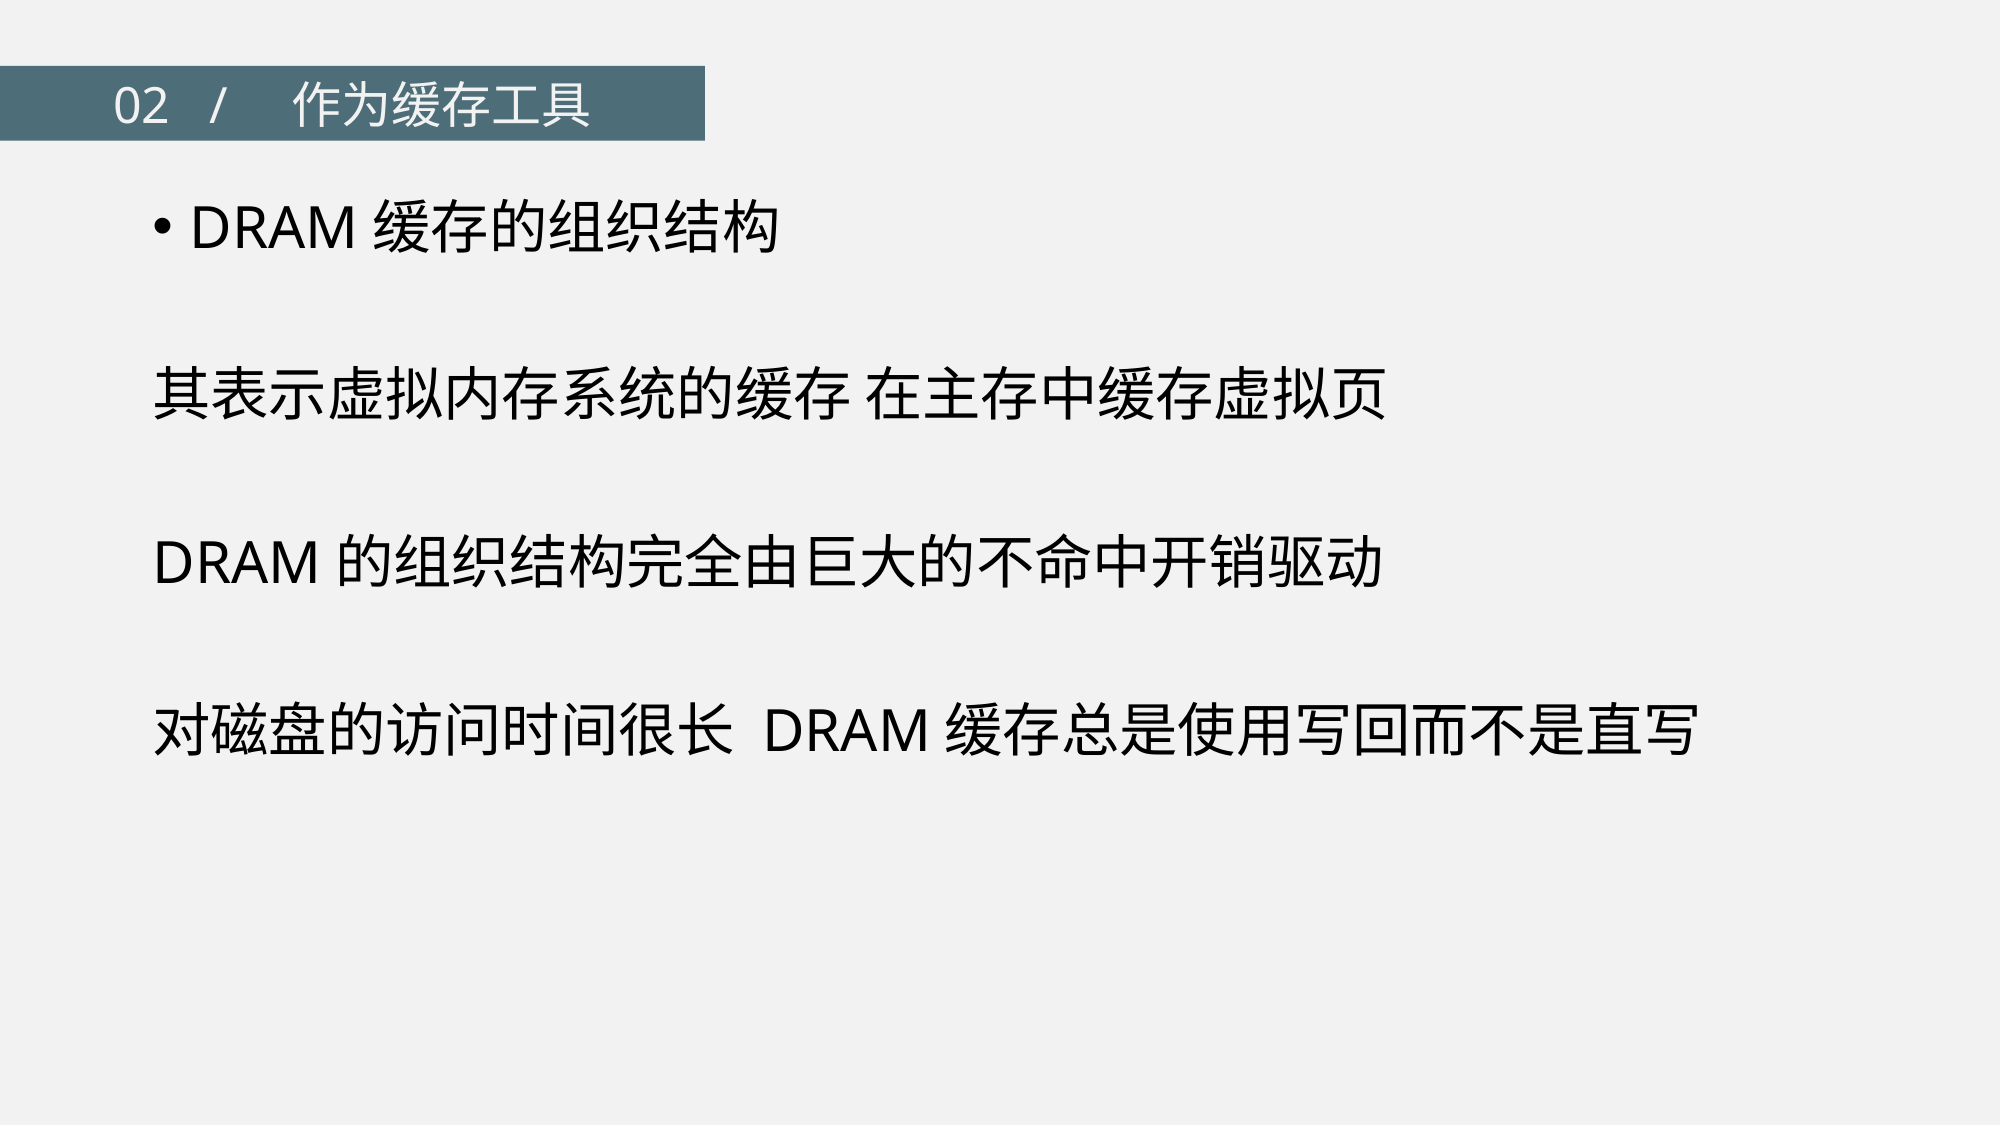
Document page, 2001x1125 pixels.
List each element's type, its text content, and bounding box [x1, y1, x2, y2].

list DRAM缓存的组织结构 其表示虚拟内存系统的缓存 在主存中缓存虚拟页 DRAM的组织结构完全由巨大的不命中开销驱动 对磁盘的访问时间很长 DRAM缓存总是使用写回而不是直写 [137, 190, 1863, 1014]
text_box 02 / 作为缓存工具 [0, 65, 705, 141]
